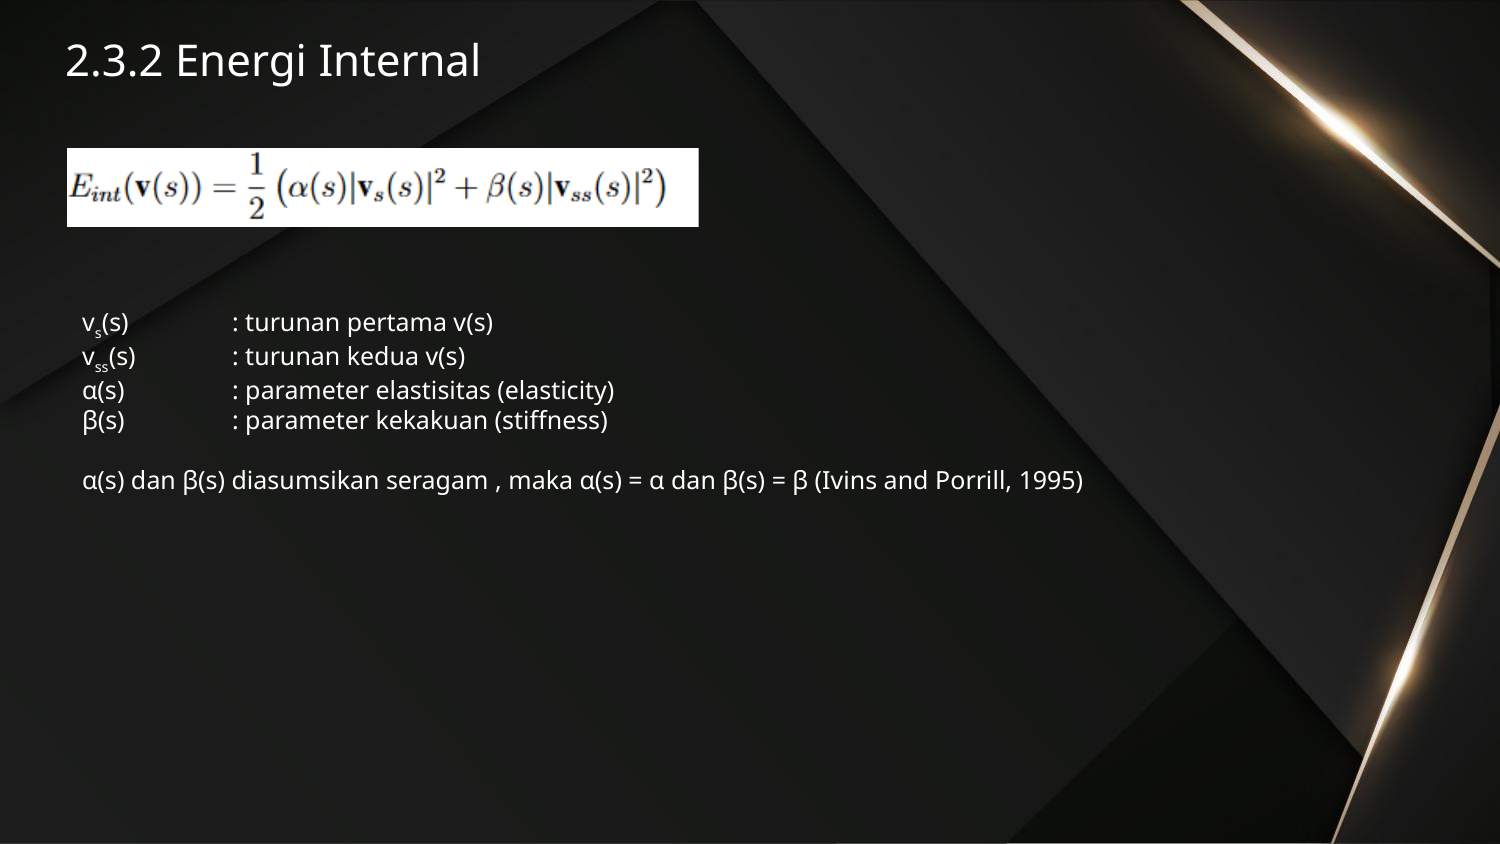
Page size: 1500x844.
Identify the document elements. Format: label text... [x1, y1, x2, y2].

title 2.3.2 Energi Internal [50, 18, 1158, 97]
text_box vs(s) : turunan pertama v(s) vss(s) : turunan kedua v(s) α(s) : parameter elastisitas (elasticity) β(s) : parameter kekakuan (stiffness) α(s) dan β(s) diasumsikan seragam , maka α(s) = α dan β(s) = β (Ivins and Porrill, 1995) [67, 291, 1305, 510]
picture [0, 0, 1500, 844]
